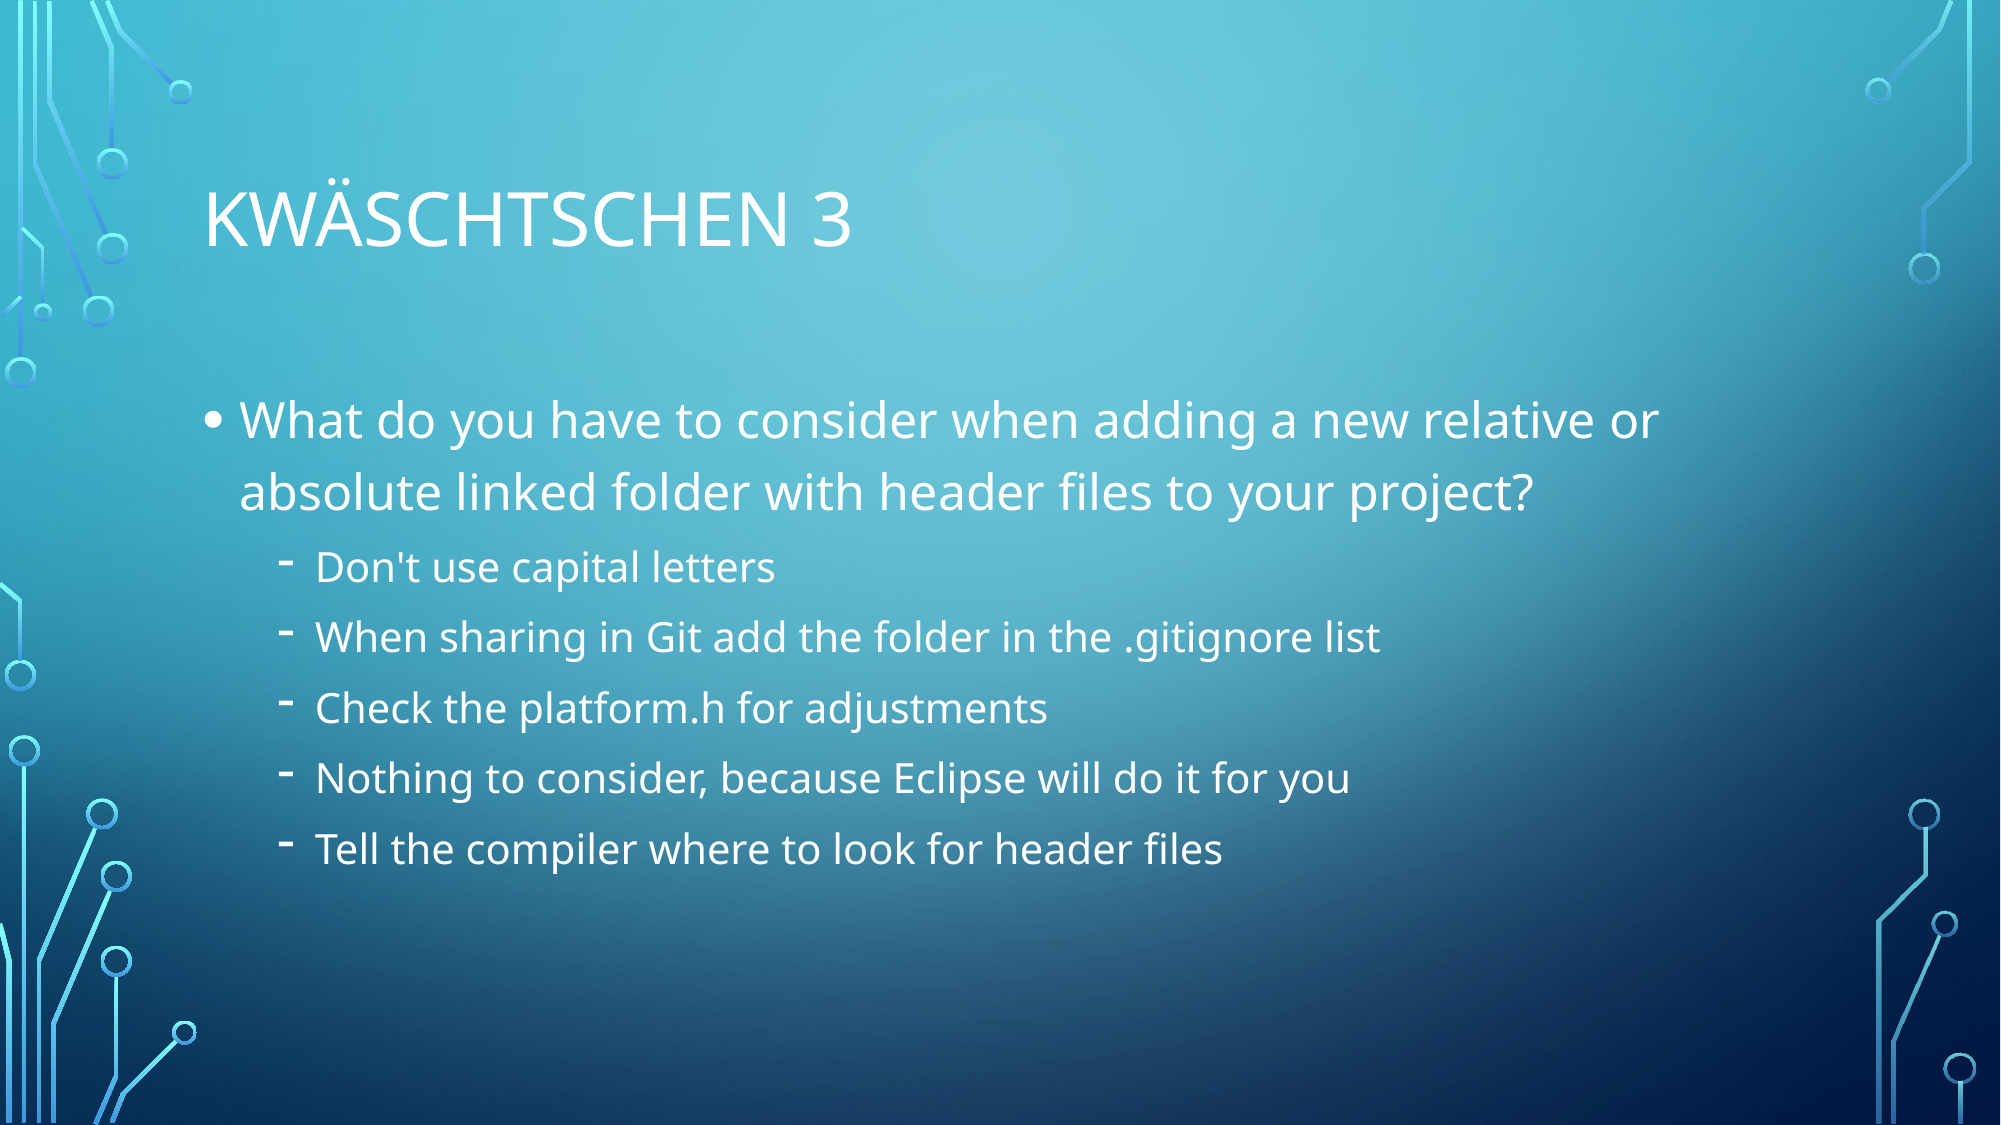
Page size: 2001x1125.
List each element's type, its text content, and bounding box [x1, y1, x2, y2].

list What do you have to consider when adding a new relative or absolute linked folder with header files to your project? Don't use capital letters When sharing in Git add the folder in the .gitignore list Check the platform.h for adjustments Nothing to consider, because Eclipse will do it for you Tell the compiler where to look for header files [187, 369, 1813, 950]
title Kwäschtschen 3 [187, 101, 1813, 344]
